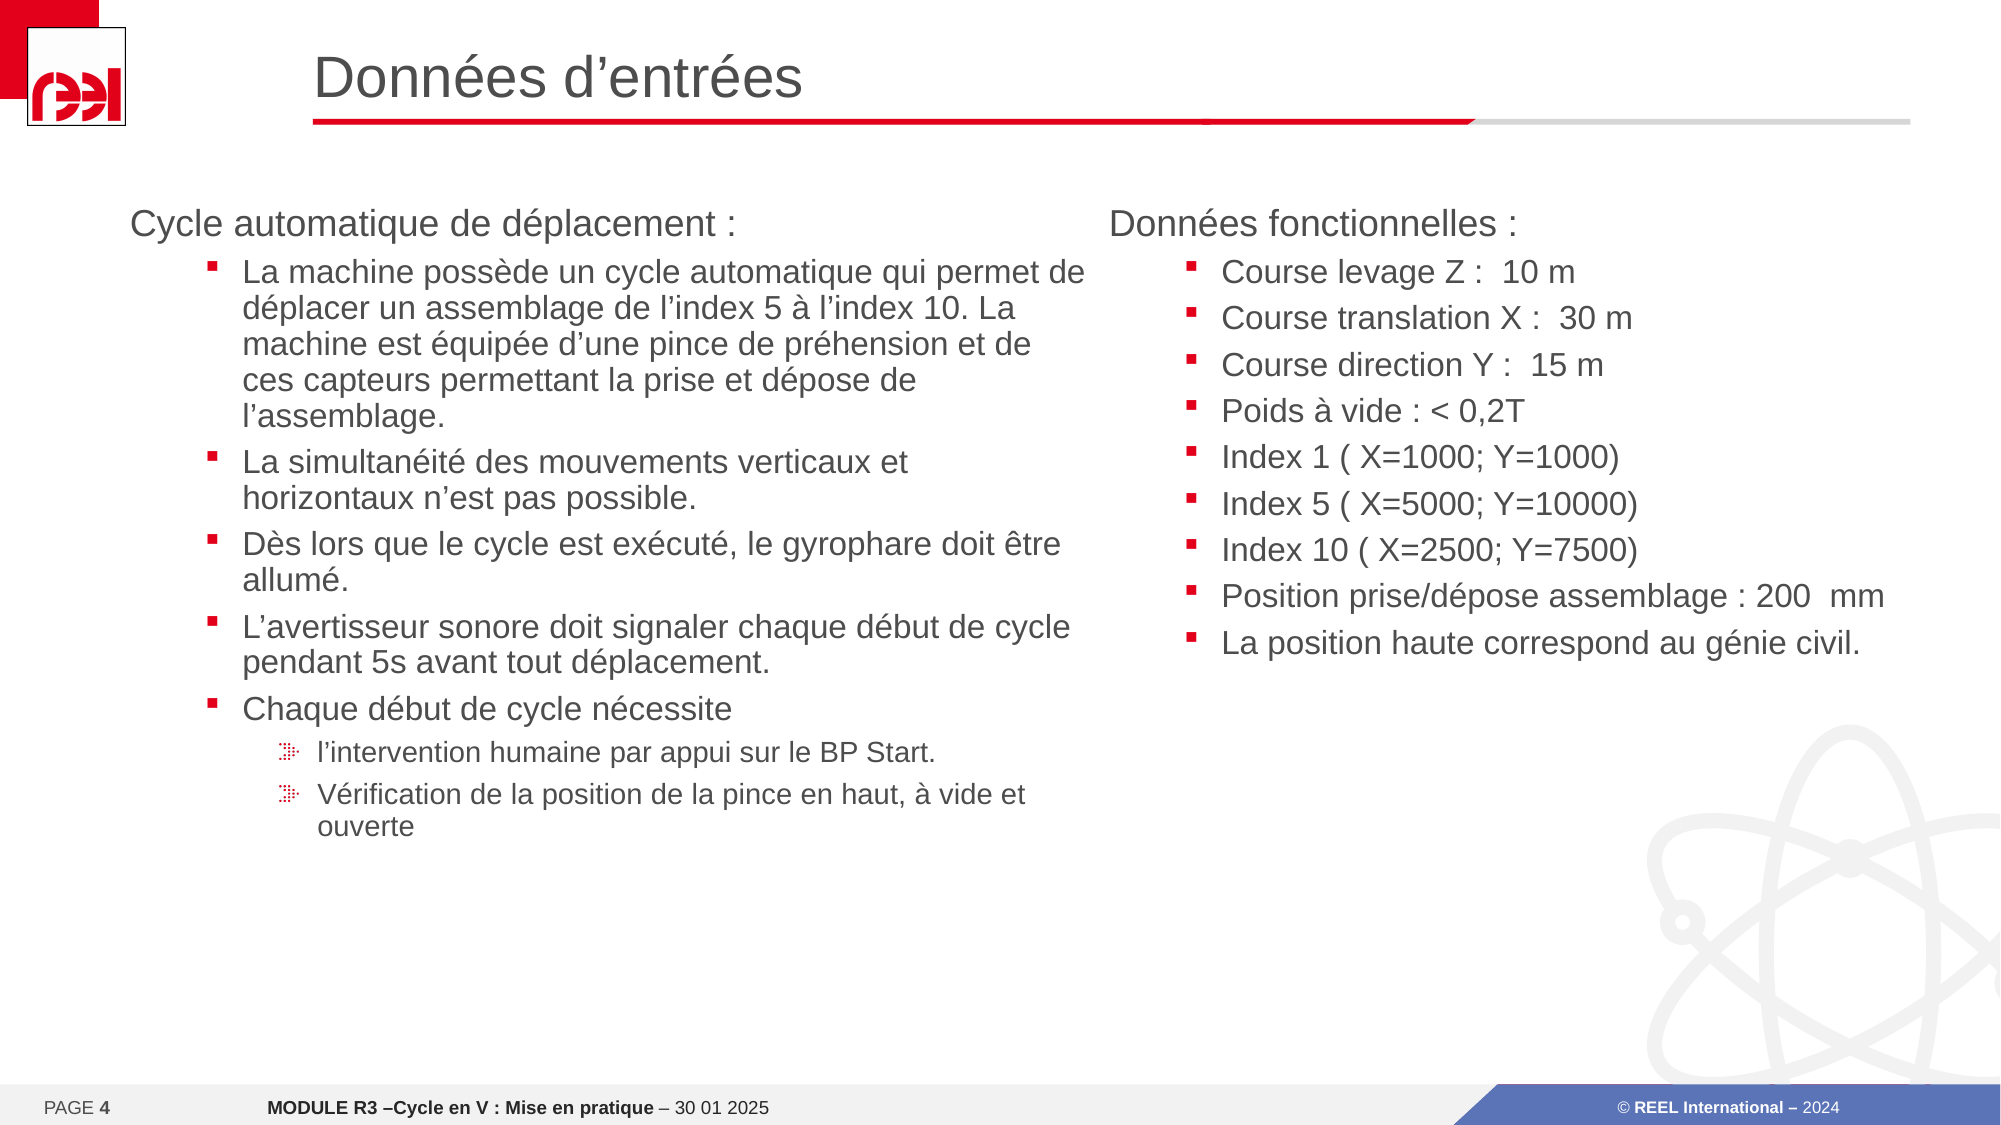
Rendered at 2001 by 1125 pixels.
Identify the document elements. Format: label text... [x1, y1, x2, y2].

text_box Données fonctionnelles : Course levage Z : 10 m Course translation X : 30 m Course direction Y : 15 m Poids à vide : < 0,2T Index 1 ( X=1000; Y=1000) Index 5 ( X=5000; Y=10000) Index 10 ( X=2500; Y=7500) Position prise/dépose assemblage : 200 mm La position haute correspond au génie civil. [1093, 196, 1947, 1012]
title Données d’entrées [298, 28, 1911, 118]
list Cycle automatique de déplacement : La machine possède un cycle automatique qui permet de déplacer un assemblage de l’index 5 à l’index 10. La machine est équipée d’une pince de préhension et de ces capteurs permettant la prise et dépose de l’assemblage. La simultanéité des mouvements verticaux et horizontaux n’est pas possible. Dès lors que le cycle est exécuté, le gyrophare doit être allumé. L’avertisseur sonore doit signaler chaque début de cycle pendant 5s avant tout déplacement. Chaque début de cycle nécessite l’intervention humaine par appui sur le BP Start. Vérification de la position de la pince en haut, à vide et ouverte [114, 196, 1093, 1012]
picture [279, 743, 299, 760]
picture [279, 785, 299, 802]
picture [27, 27, 126, 126]
